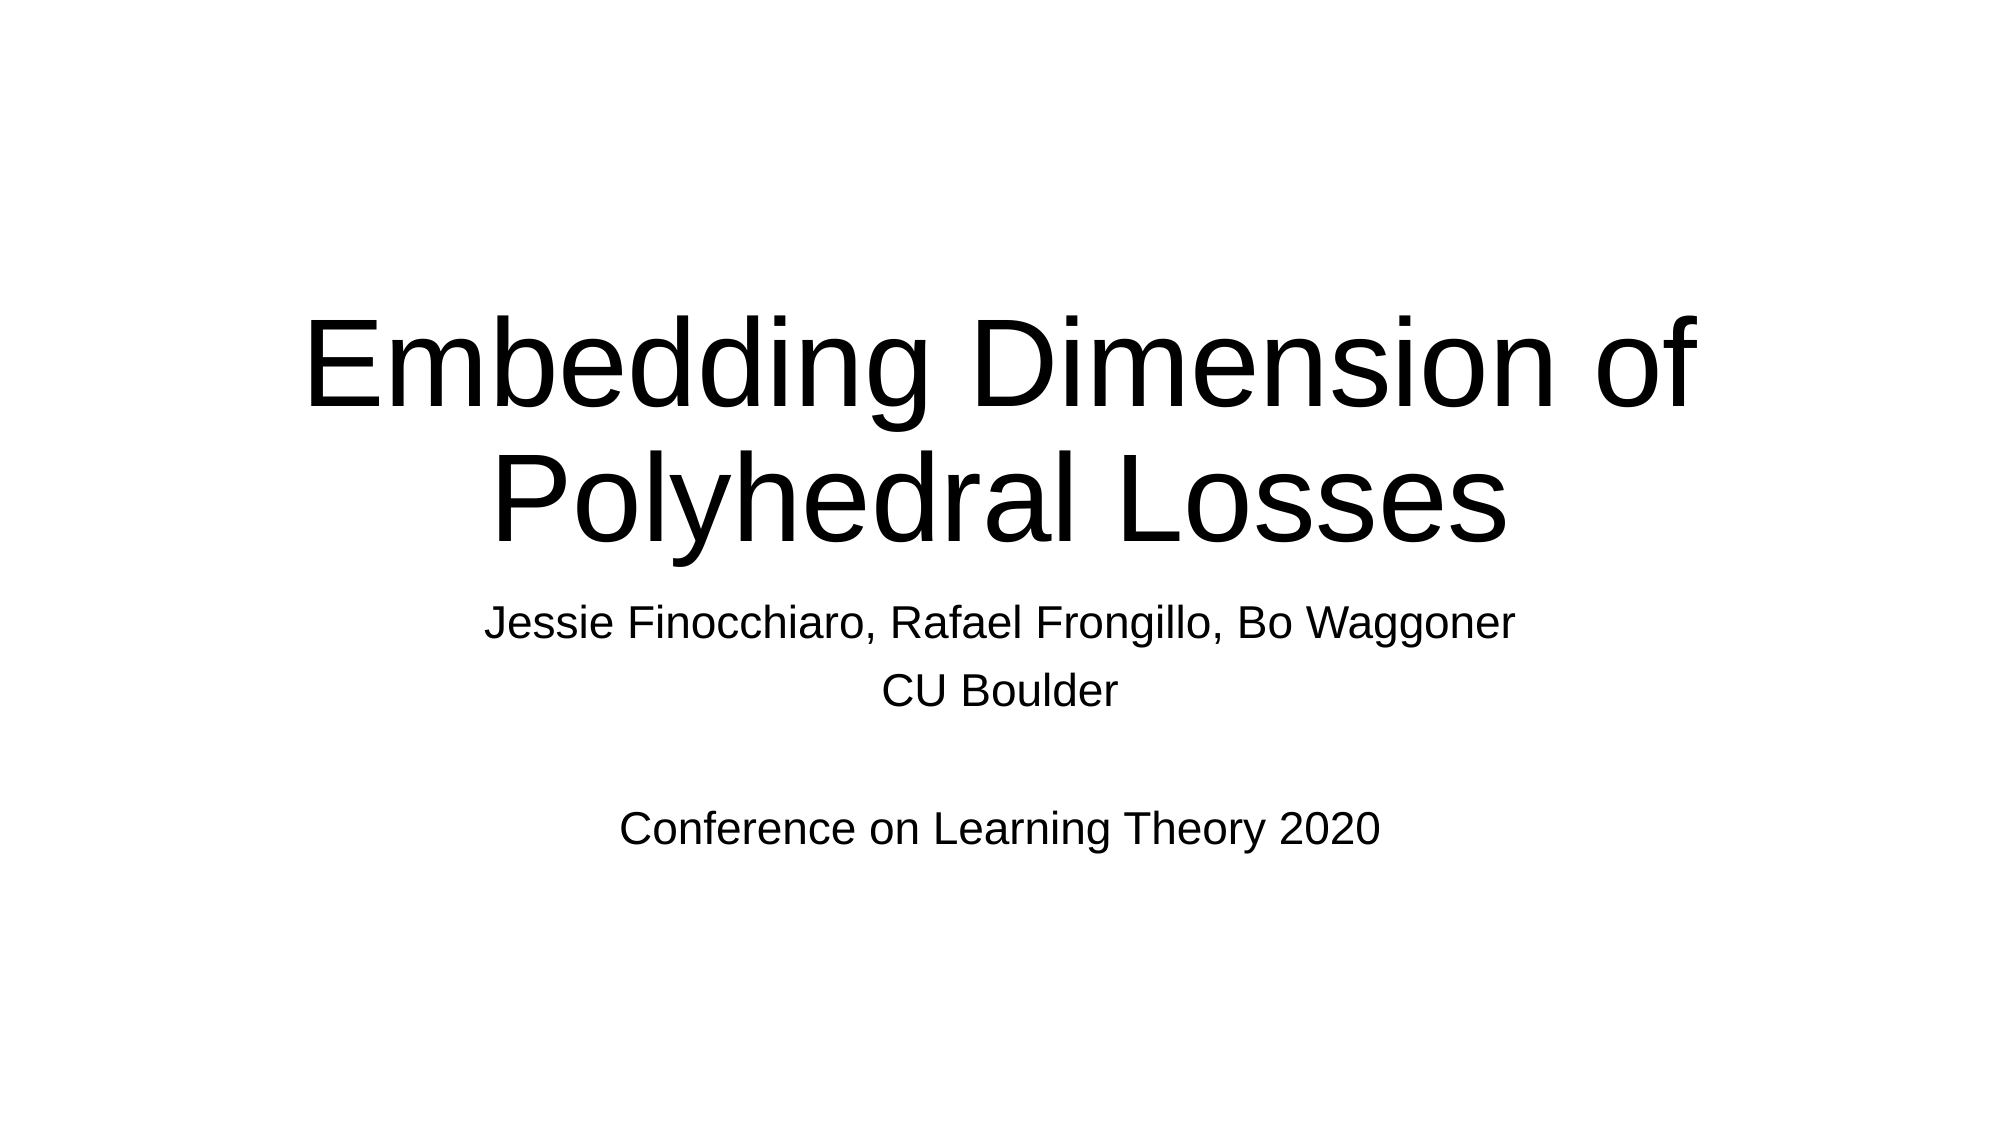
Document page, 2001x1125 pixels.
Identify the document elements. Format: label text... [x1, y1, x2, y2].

title Embedding Dimension of Polyhedral Losses [249, 184, 1750, 576]
subtitle Jessie Finocchiaro, Rafael Frongillo, Bo Waggoner CU Boulder Conference on Learning Theory 2020 [249, 590, 1750, 863]
